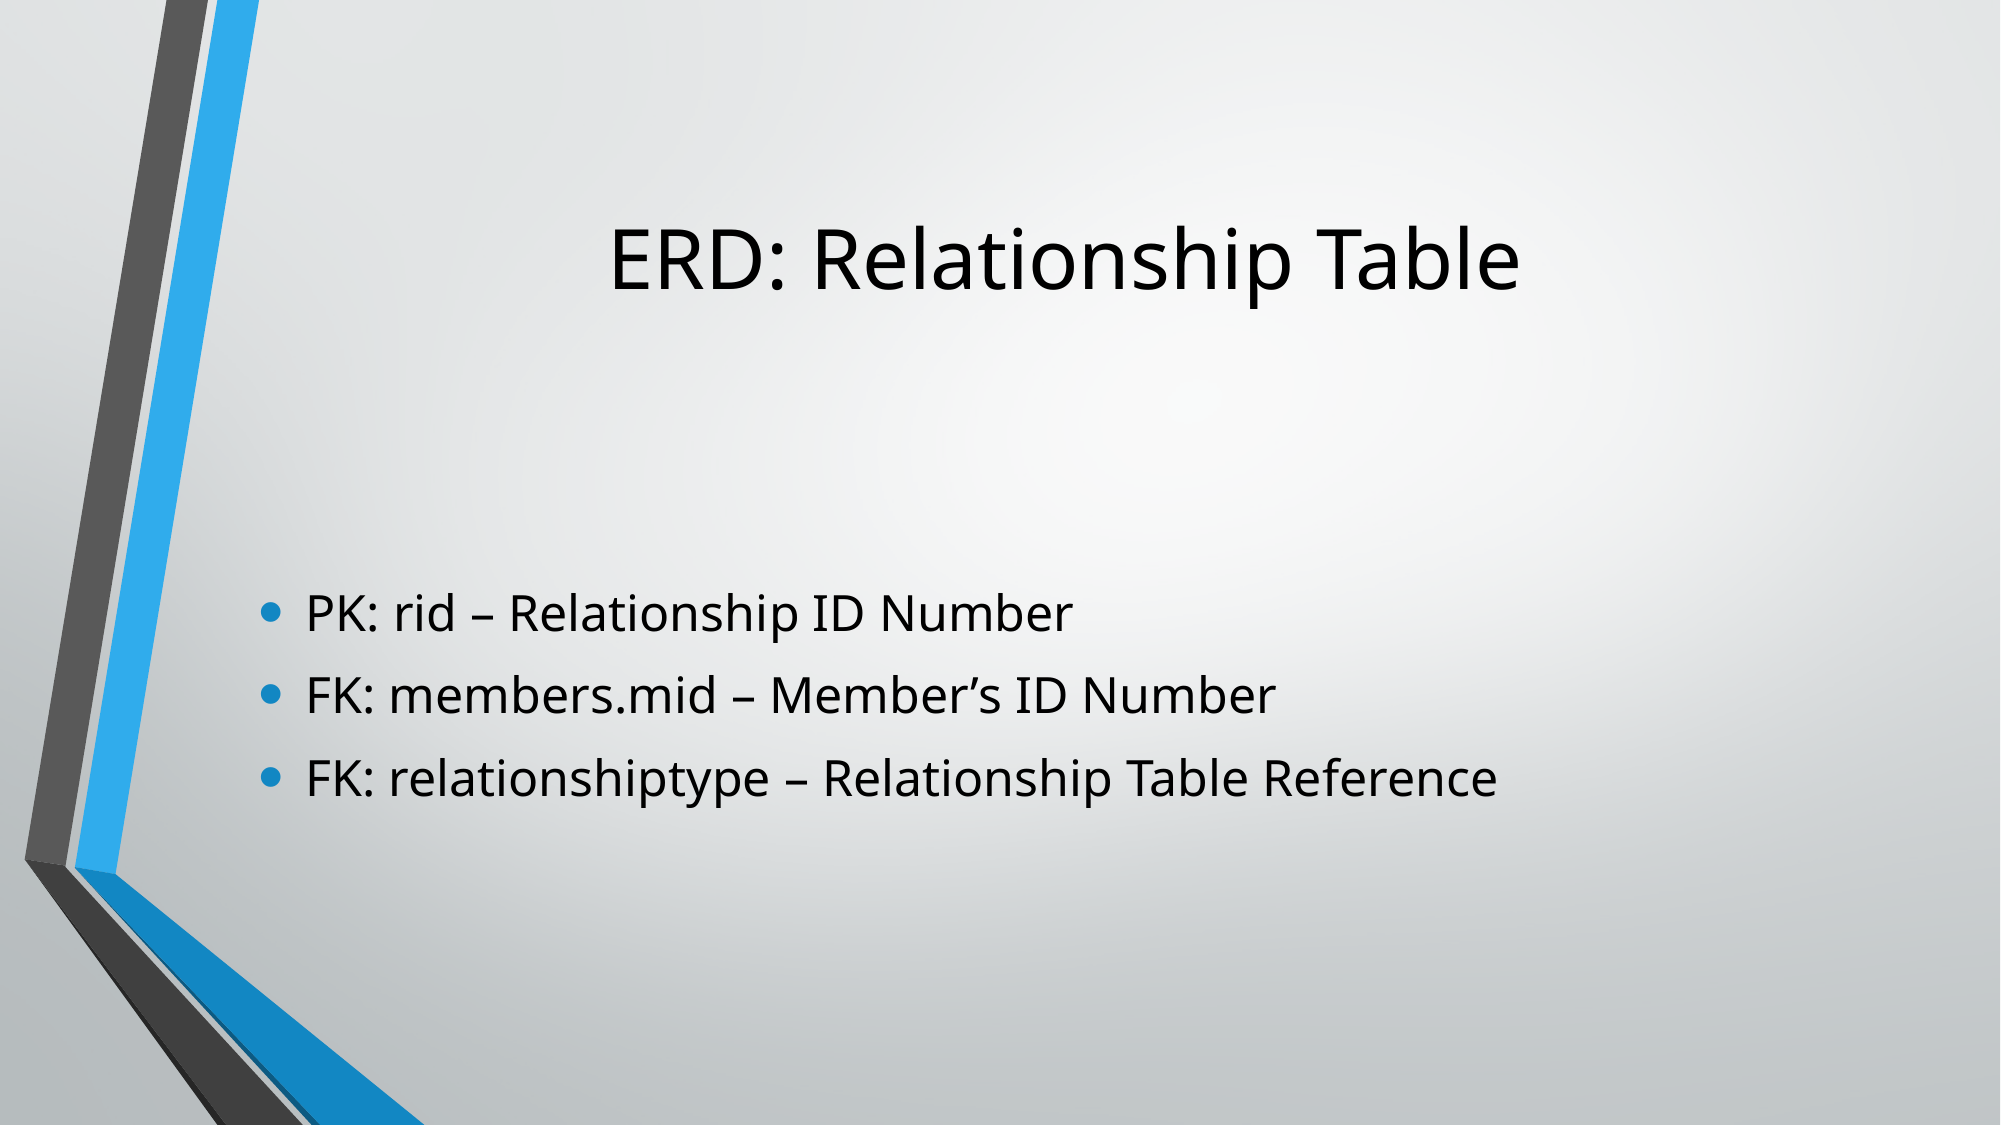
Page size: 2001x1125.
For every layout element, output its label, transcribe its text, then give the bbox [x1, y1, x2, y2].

list PK: rid – Relationship ID Number FK: members.mid – Member’s ID Number FK: relationshiptype – Relationship Table Reference [243, 437, 1887, 950]
title ERD: Relationship Table [243, 112, 1887, 400]
